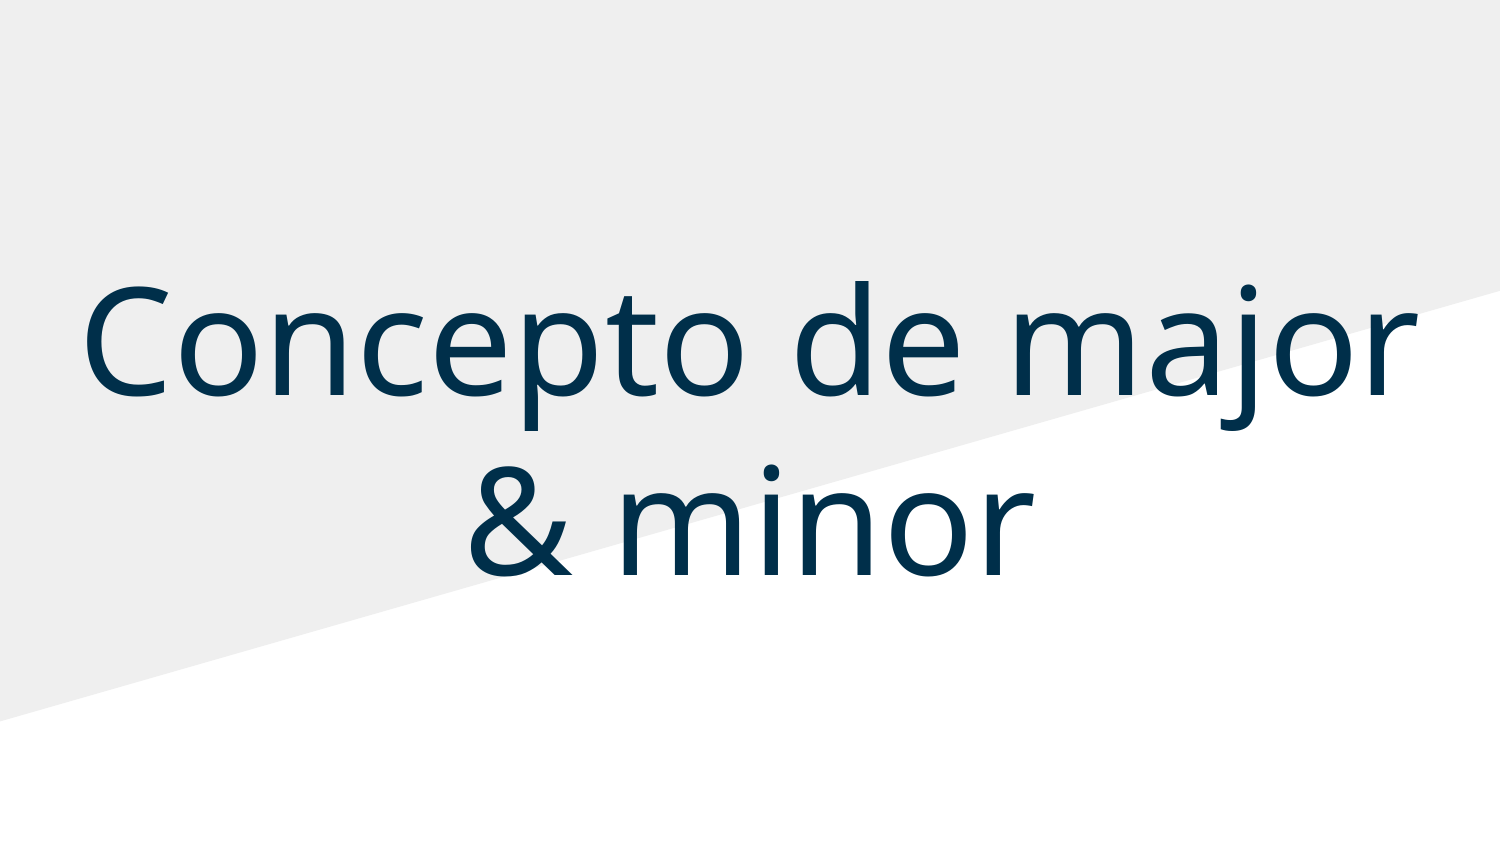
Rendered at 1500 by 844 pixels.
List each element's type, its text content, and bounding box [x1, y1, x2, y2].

title Concepto de major & minor [51, 229, 1449, 622]
